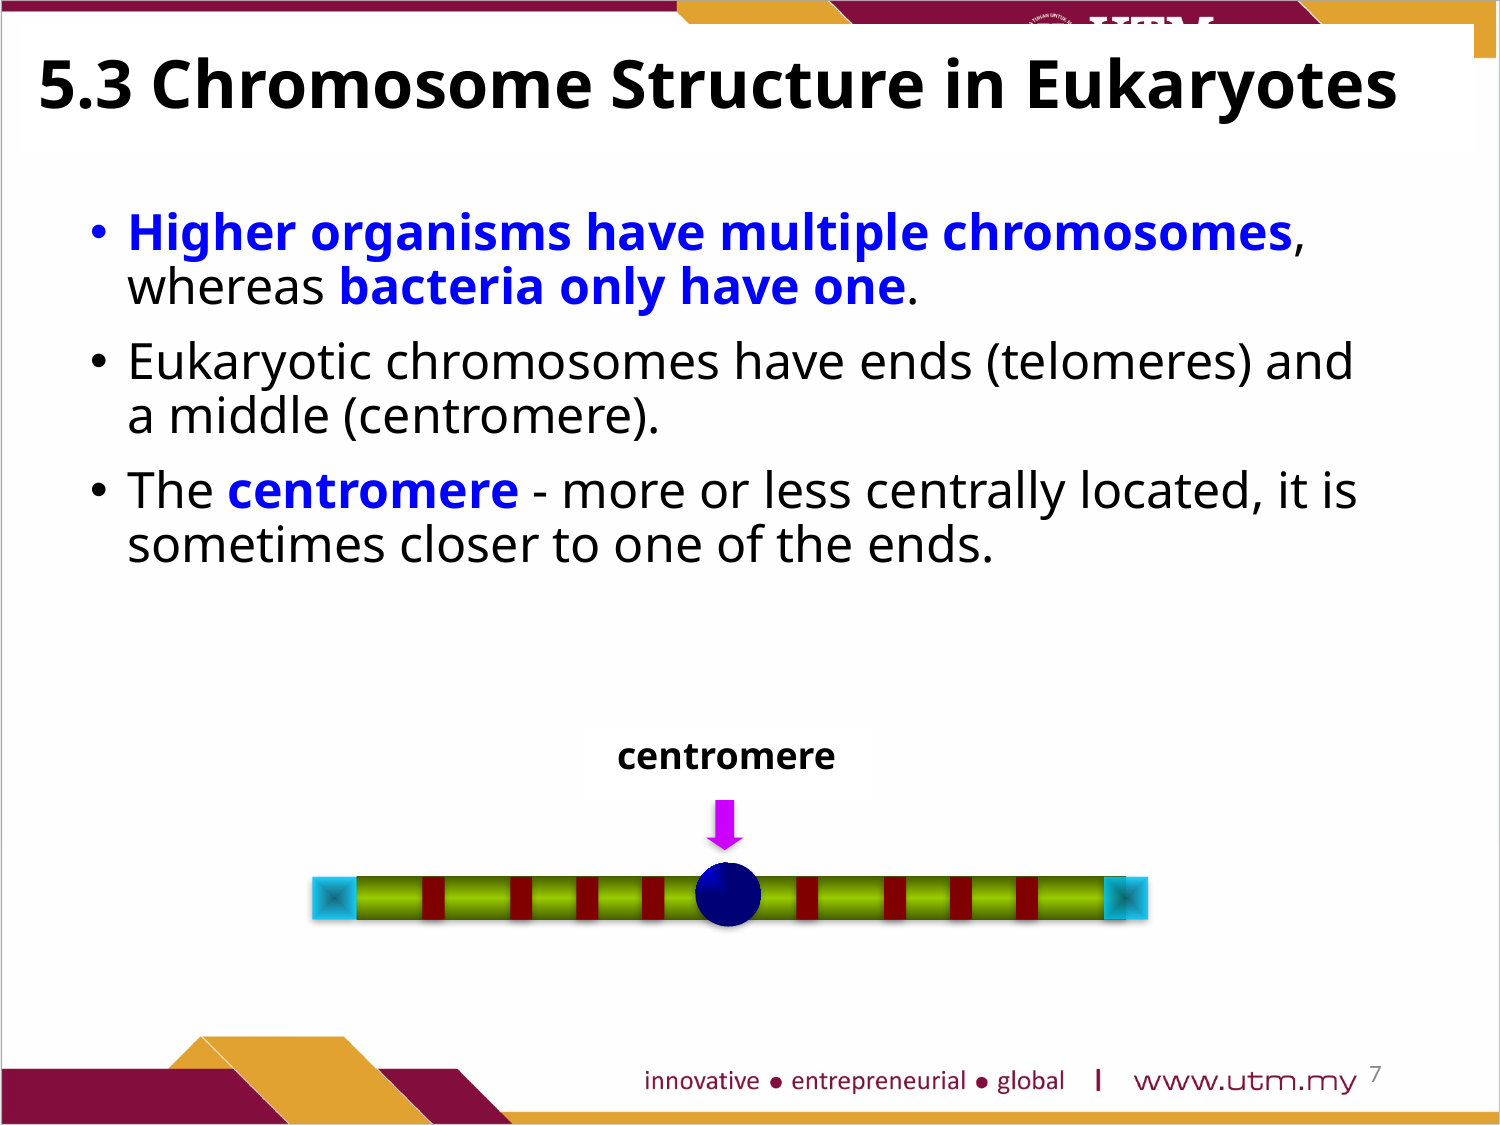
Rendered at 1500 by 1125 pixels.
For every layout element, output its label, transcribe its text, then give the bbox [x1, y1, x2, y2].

title 5.3 Chromosome Structure in Eukaryotes [22, 24, 1474, 151]
picture [0, 0, 1500, 1125]
slide_number 7 [1059, 1042, 1397, 1103]
list Higher organisms have multiple chromosomes, whereas bacteria only have one. Eukaryotic chromosomes have ends (telomeres) and a middle (centromere). The centromere - more or less centrally located, it is sometimes closer to one of the ends. [75, 200, 1400, 918]
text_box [312, 724, 1149, 927]
